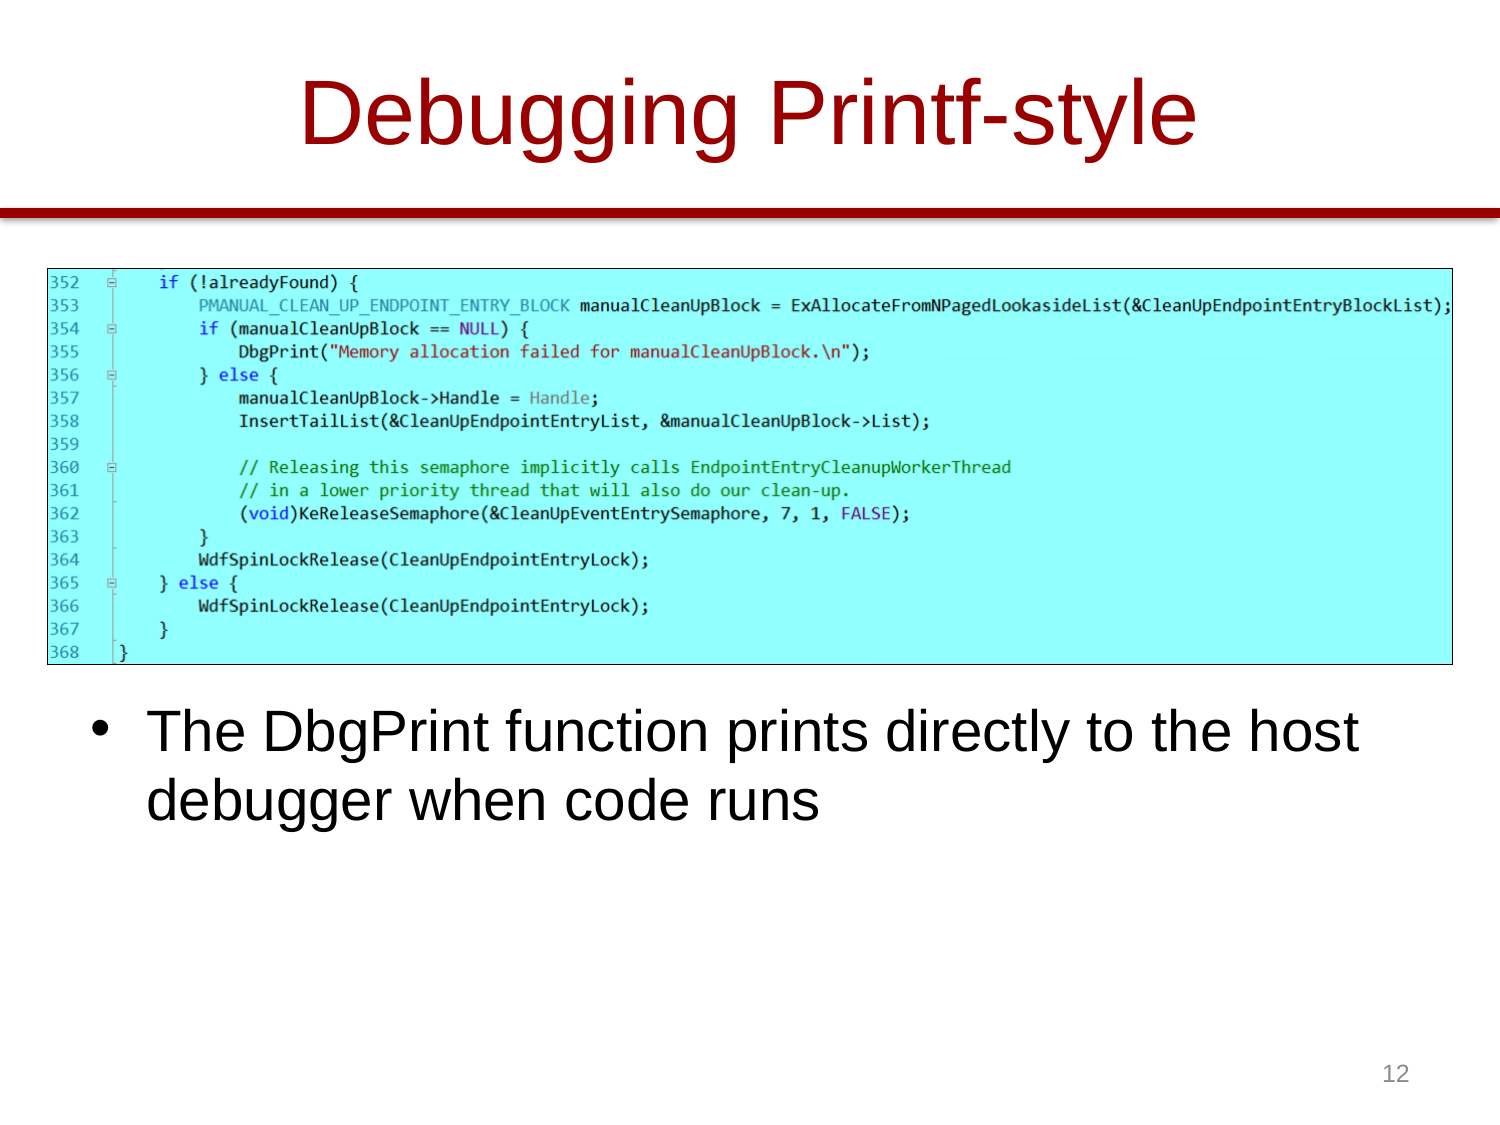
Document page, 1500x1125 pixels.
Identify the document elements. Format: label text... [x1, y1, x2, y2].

list The DbgPrint function prints directly to the host debugger when code runs [75, 685, 1425, 1045]
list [47, 268, 1453, 665]
slide_number 12 [1074, 1042, 1425, 1103]
title Debugging Printf-style [75, 13, 1425, 202]
